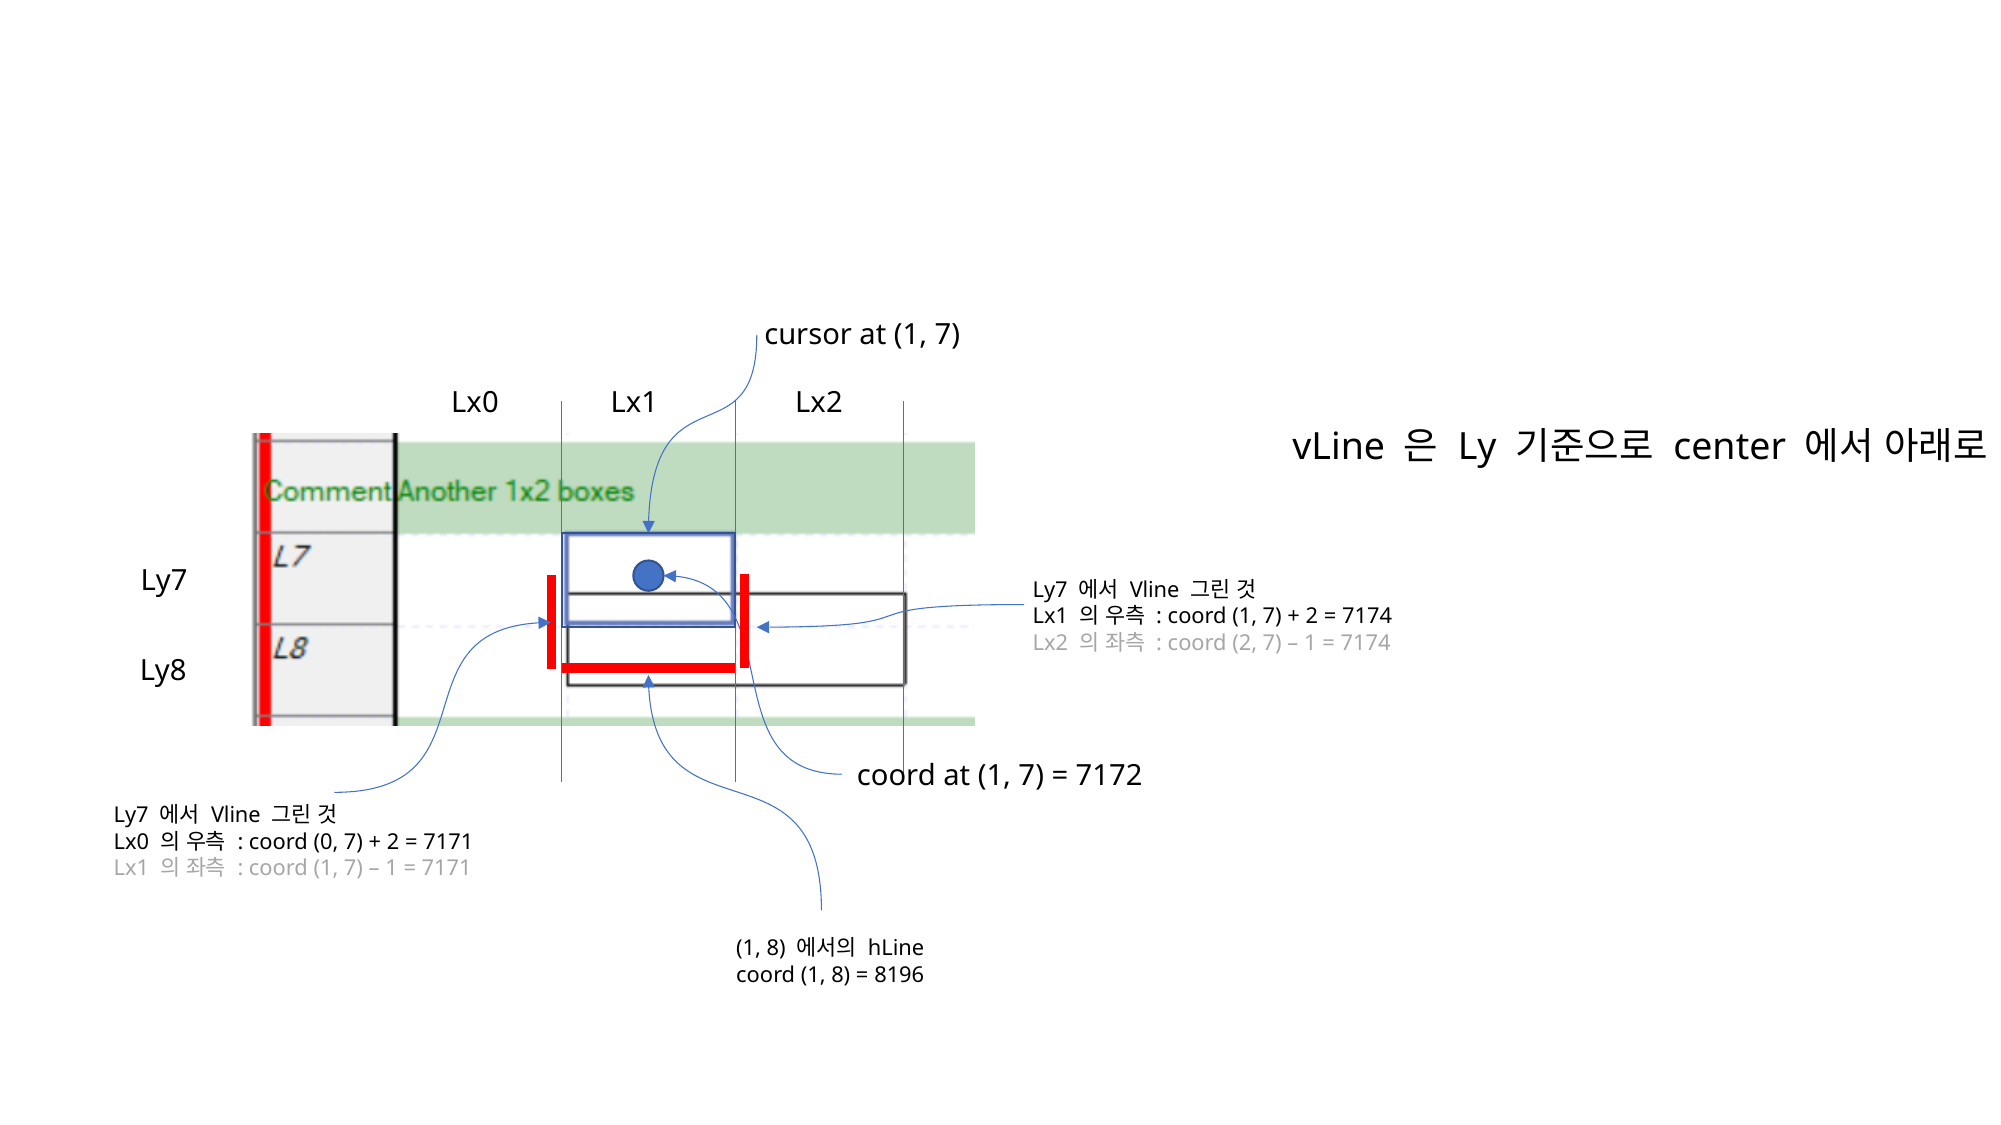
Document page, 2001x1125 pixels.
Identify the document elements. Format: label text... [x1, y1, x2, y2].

text_box Lx1 [595, 375, 673, 426]
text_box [334, 622, 551, 793]
text_box Ly7 [125, 554, 203, 604]
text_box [663, 575, 837, 706]
text_box Ly7 에서 Vline 그린 것 Lx0 의 우측 : coord (0, 7) + 2 = 7171 Lx1 의 좌측 : coord (1, 7) – 1 = 7171 [99, 793, 489, 888]
text_box Lx0 [436, 375, 514, 426]
text_box vLine 은 Ly 기준으로 center 에서 아래로 내려 옴 [1277, 415, 2000, 475]
picture [904, 433, 975, 604]
picture [250, 433, 561, 726]
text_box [756, 604, 1025, 628]
picture [904, 628, 975, 726]
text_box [603, 379, 802, 489]
picture [837, 628, 903, 726]
text_box Ly7 에서 Vline 그린 것 Lx1 의 우측 : coord (1, 7) + 2 = 7174 Lx2 의 좌측 : coord (2, 7) – 1 = 7174 [1017, 568, 1408, 662]
text_box (1, 8) 에서의 hLine coord (1, 8) = 8196 [721, 926, 946, 994]
picture [562, 668, 663, 726]
text_box Lx2 [780, 375, 858, 426]
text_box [617, 706, 853, 880]
text_box coord at (1, 7) = 7172 [853, 749, 1158, 800]
text_box cursor at (1, 7) [749, 308, 976, 358]
picture [562, 433, 735, 667]
picture [736, 433, 903, 604]
text_box Ly8 [125, 644, 202, 694]
